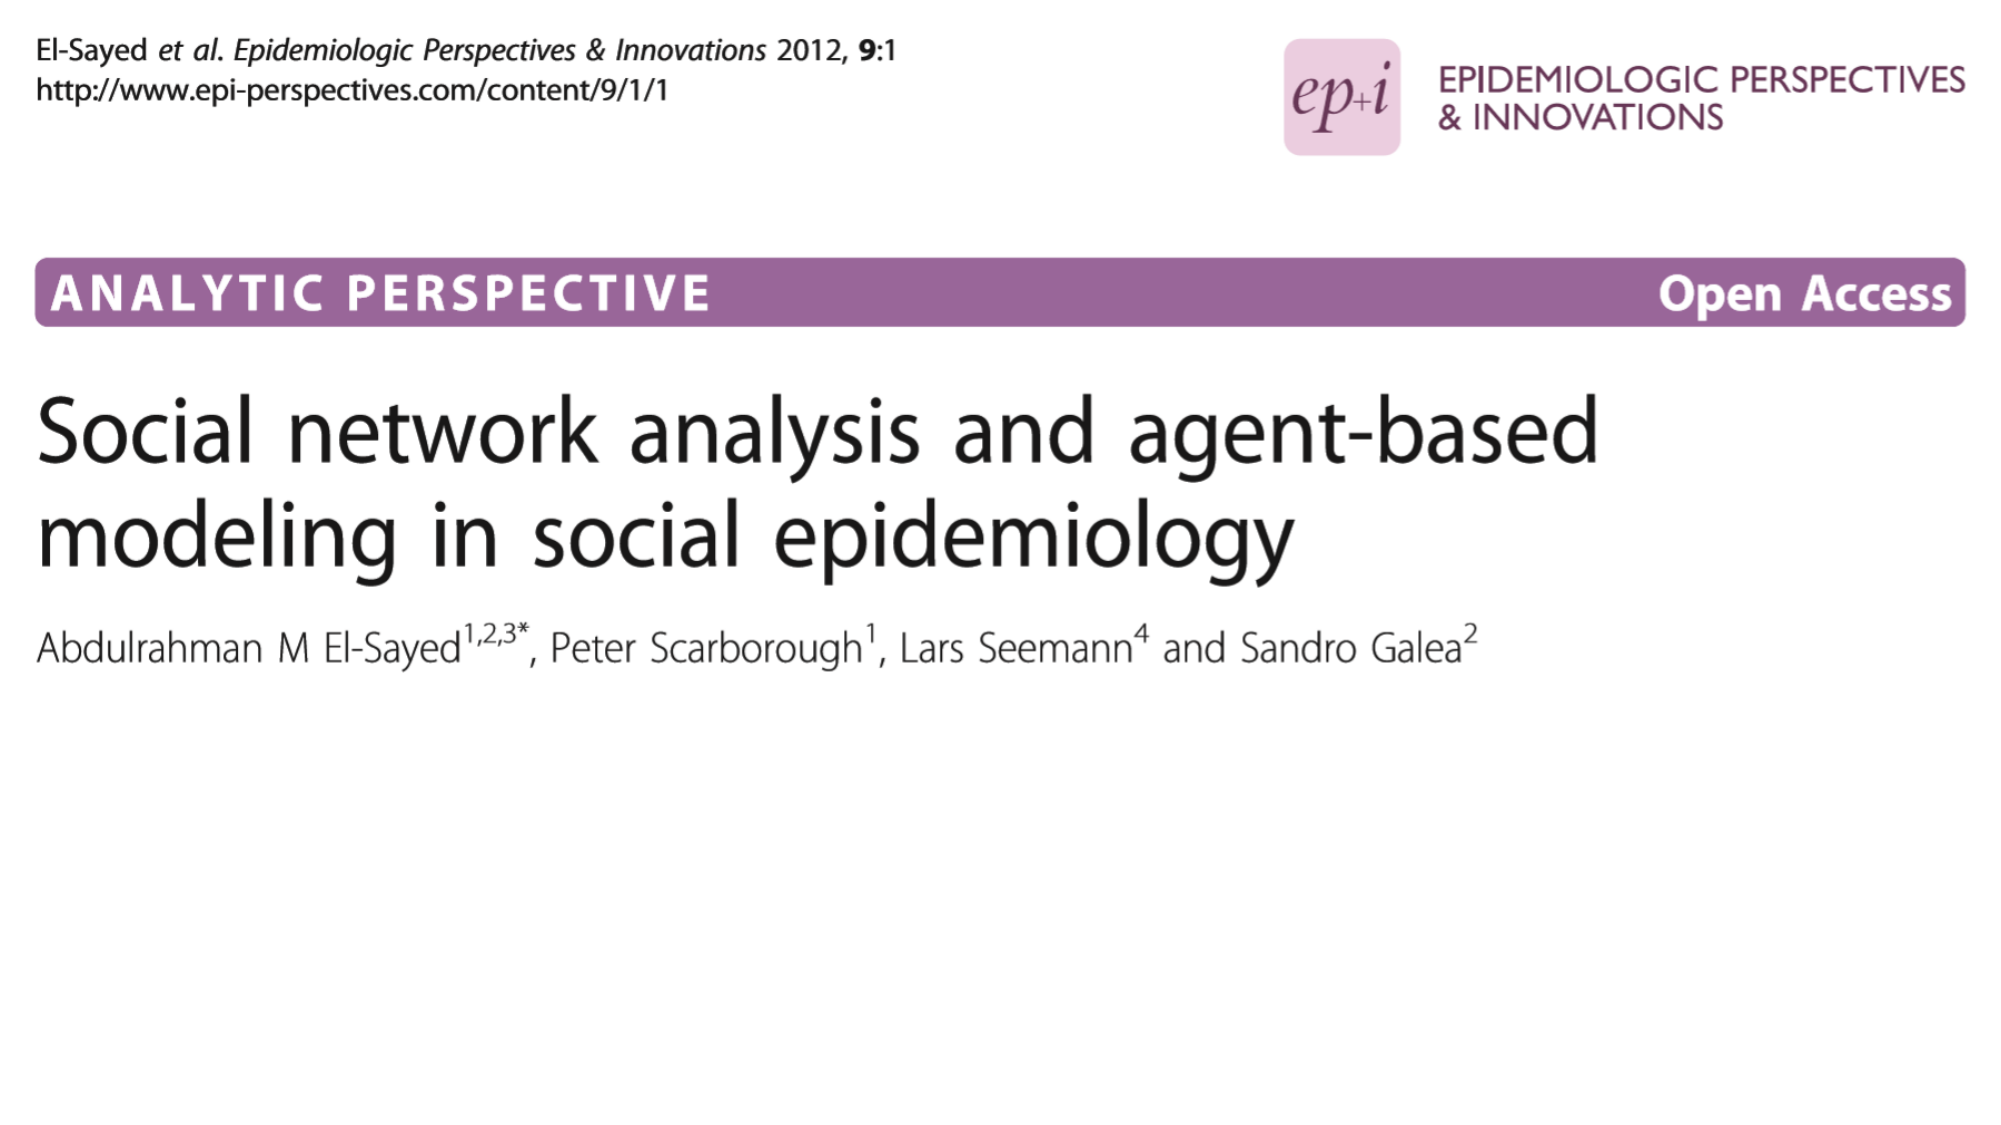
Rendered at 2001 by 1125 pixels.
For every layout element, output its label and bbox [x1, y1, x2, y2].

picture [0, 0, 2000, 696]
